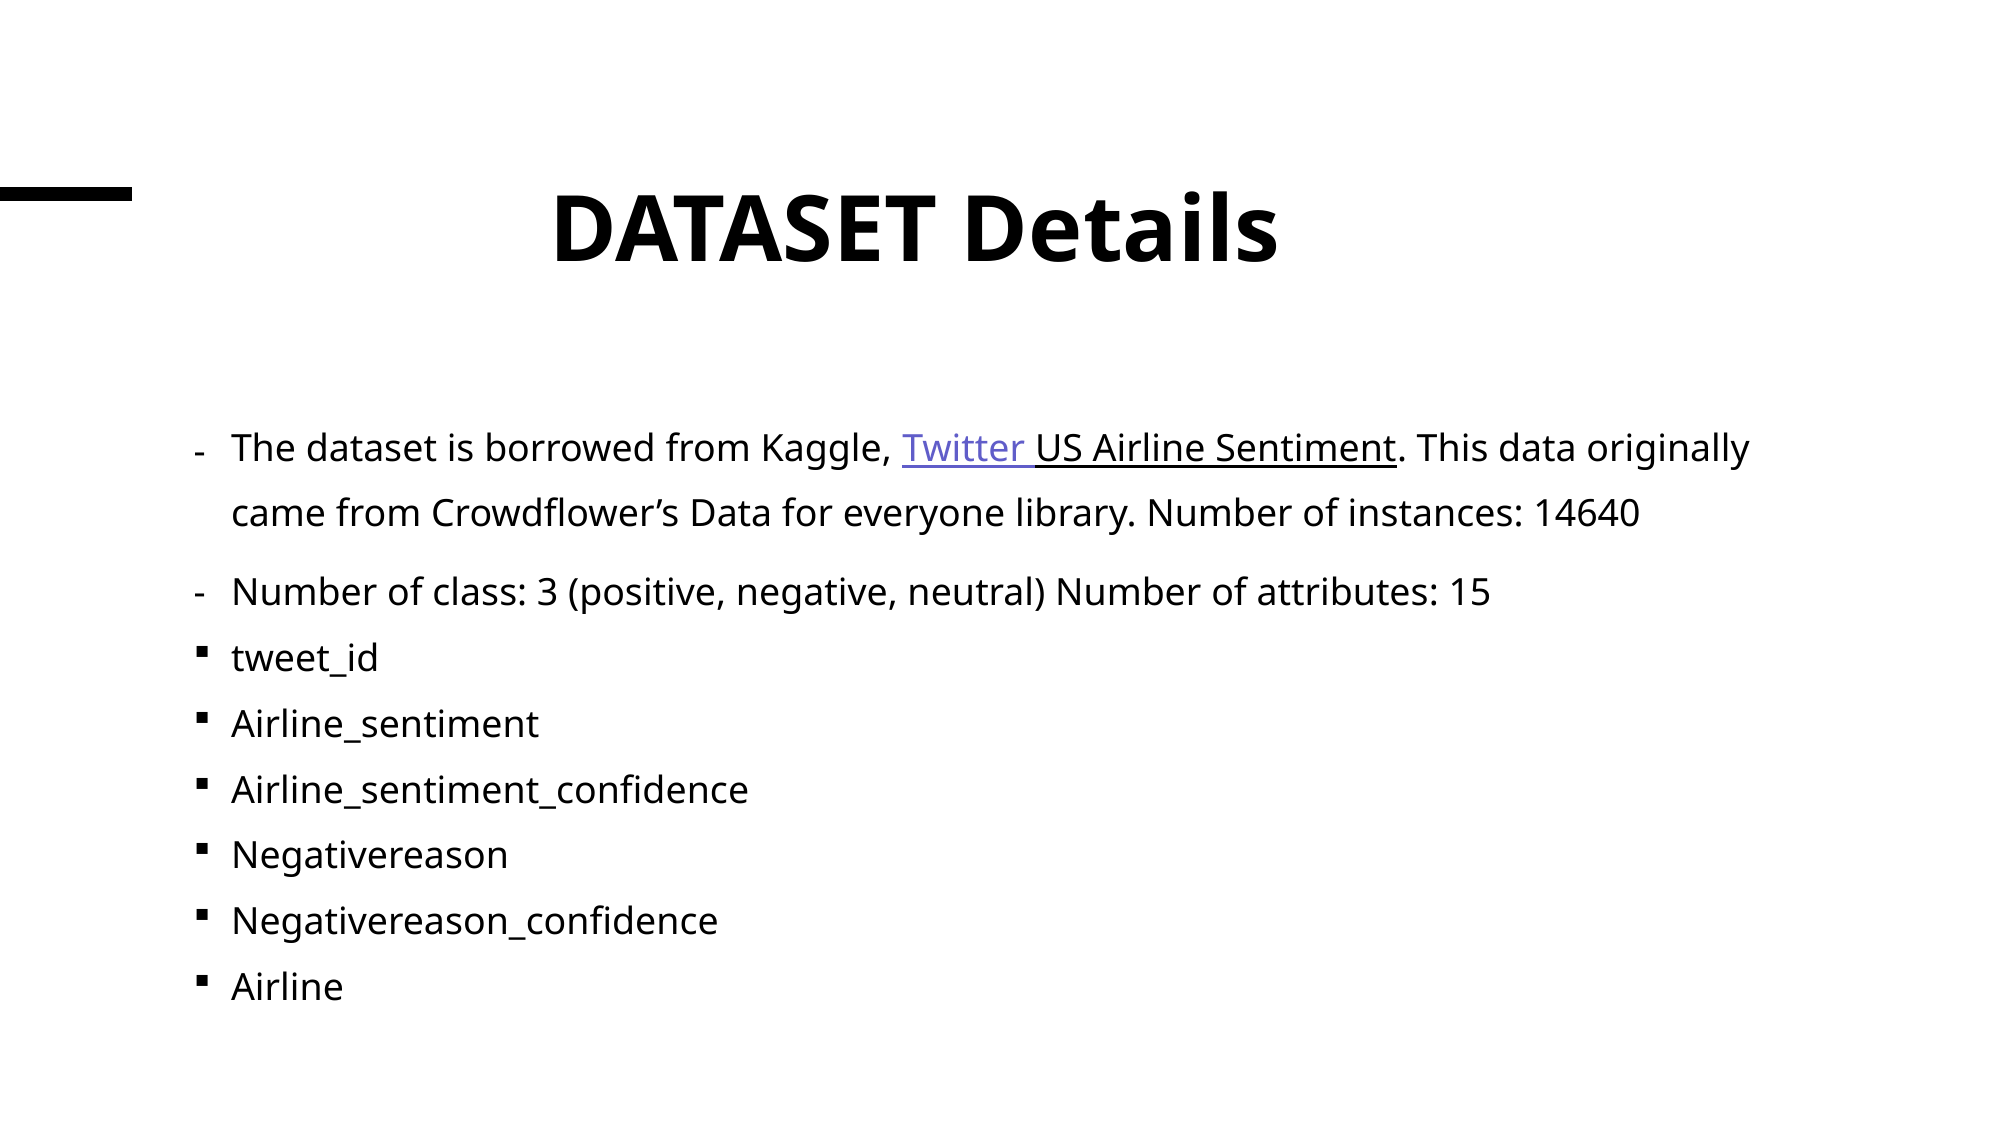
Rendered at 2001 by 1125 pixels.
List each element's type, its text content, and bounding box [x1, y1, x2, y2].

list The dataset is borrowed from Kaggle, Twitter US Airline Sentiment. This data originally came from Crowdflower’s Data for everyone library. Number of instances: 14640 Number of class: 3 (positive, negative, neutral) Number of attributes: 15 tweet_id Airline_sentiment Airline_sentiment_confidence Negativereason Negativereason_confidence Airline [178, 401, 1807, 1032]
title DATASET Details [178, 178, 1807, 392]
